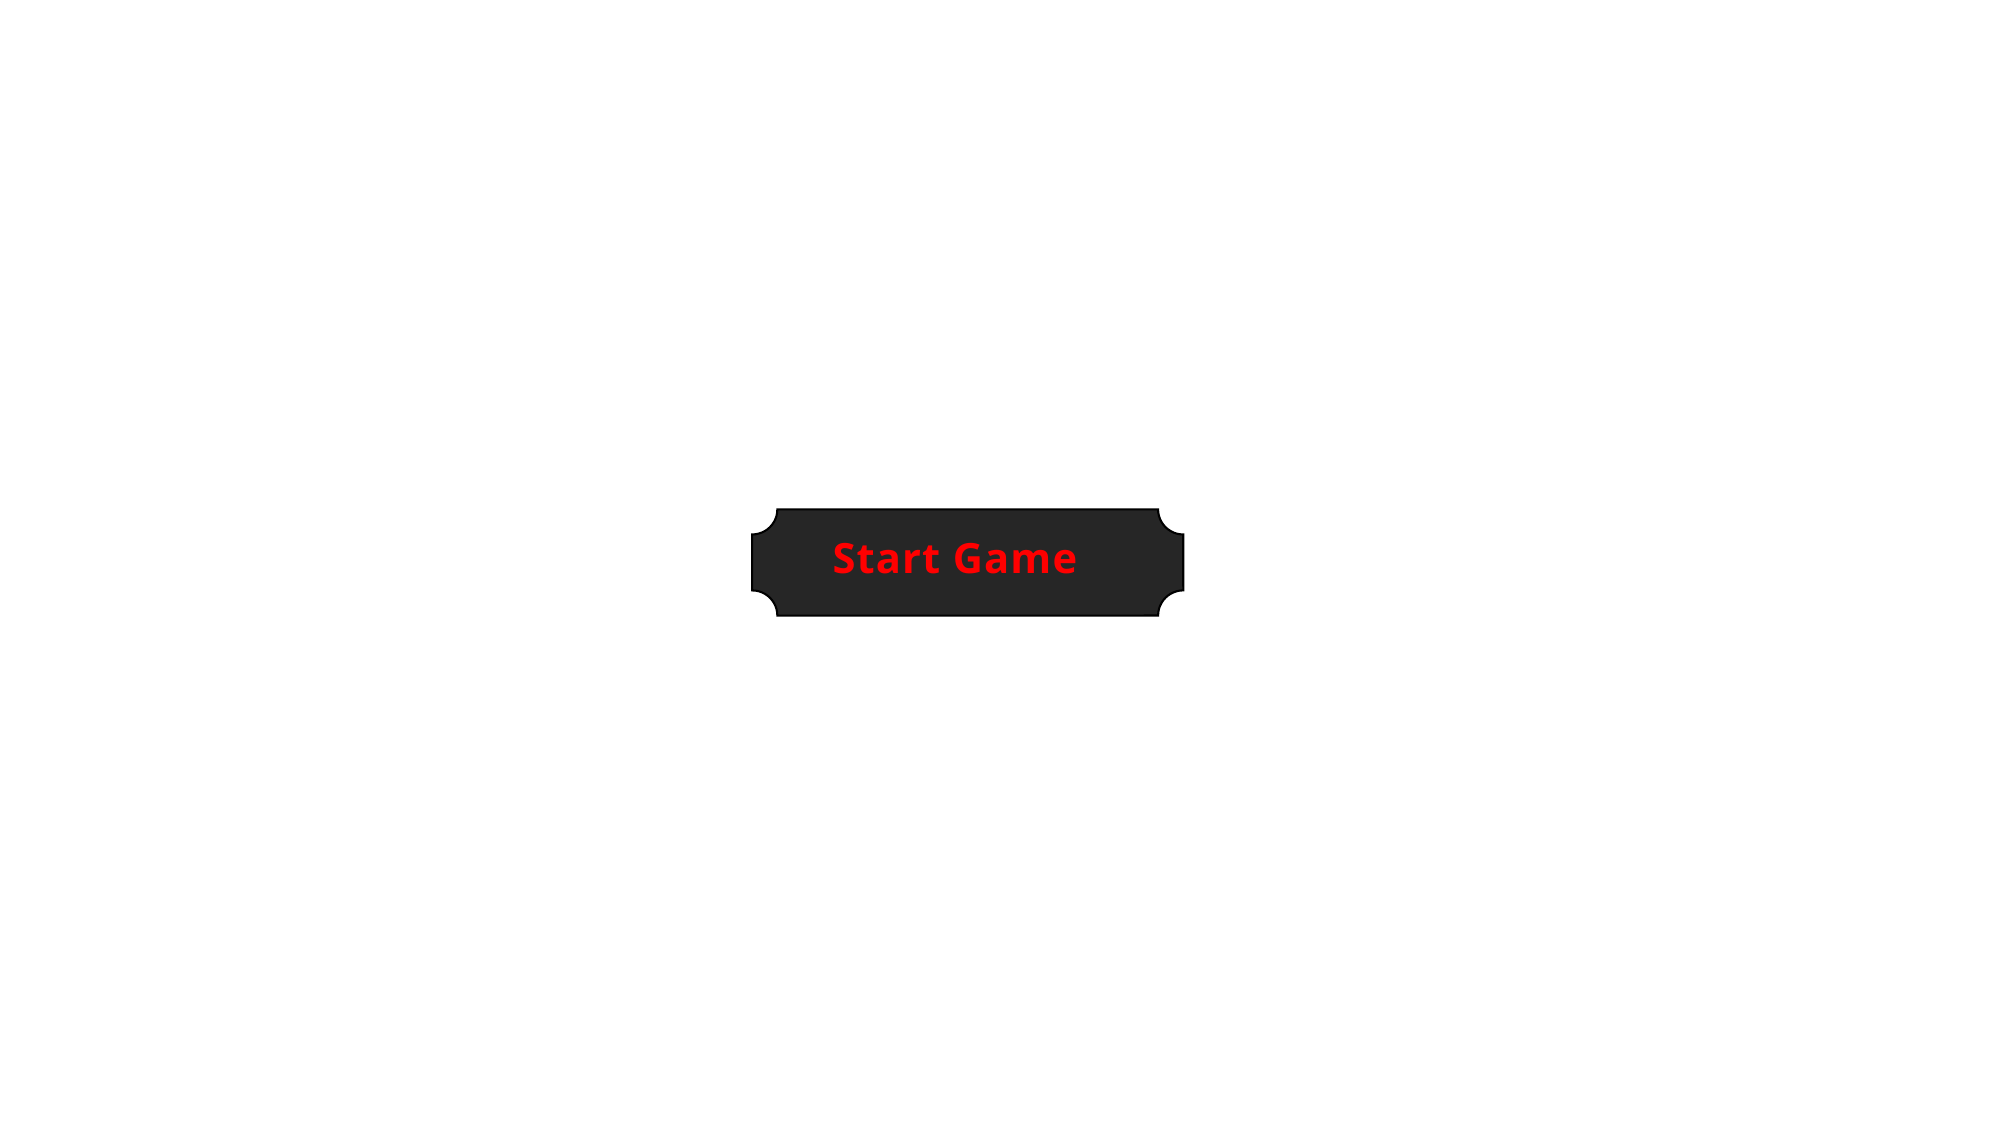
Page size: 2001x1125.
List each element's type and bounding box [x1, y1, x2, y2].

text_box [752, 509, 1184, 616]
